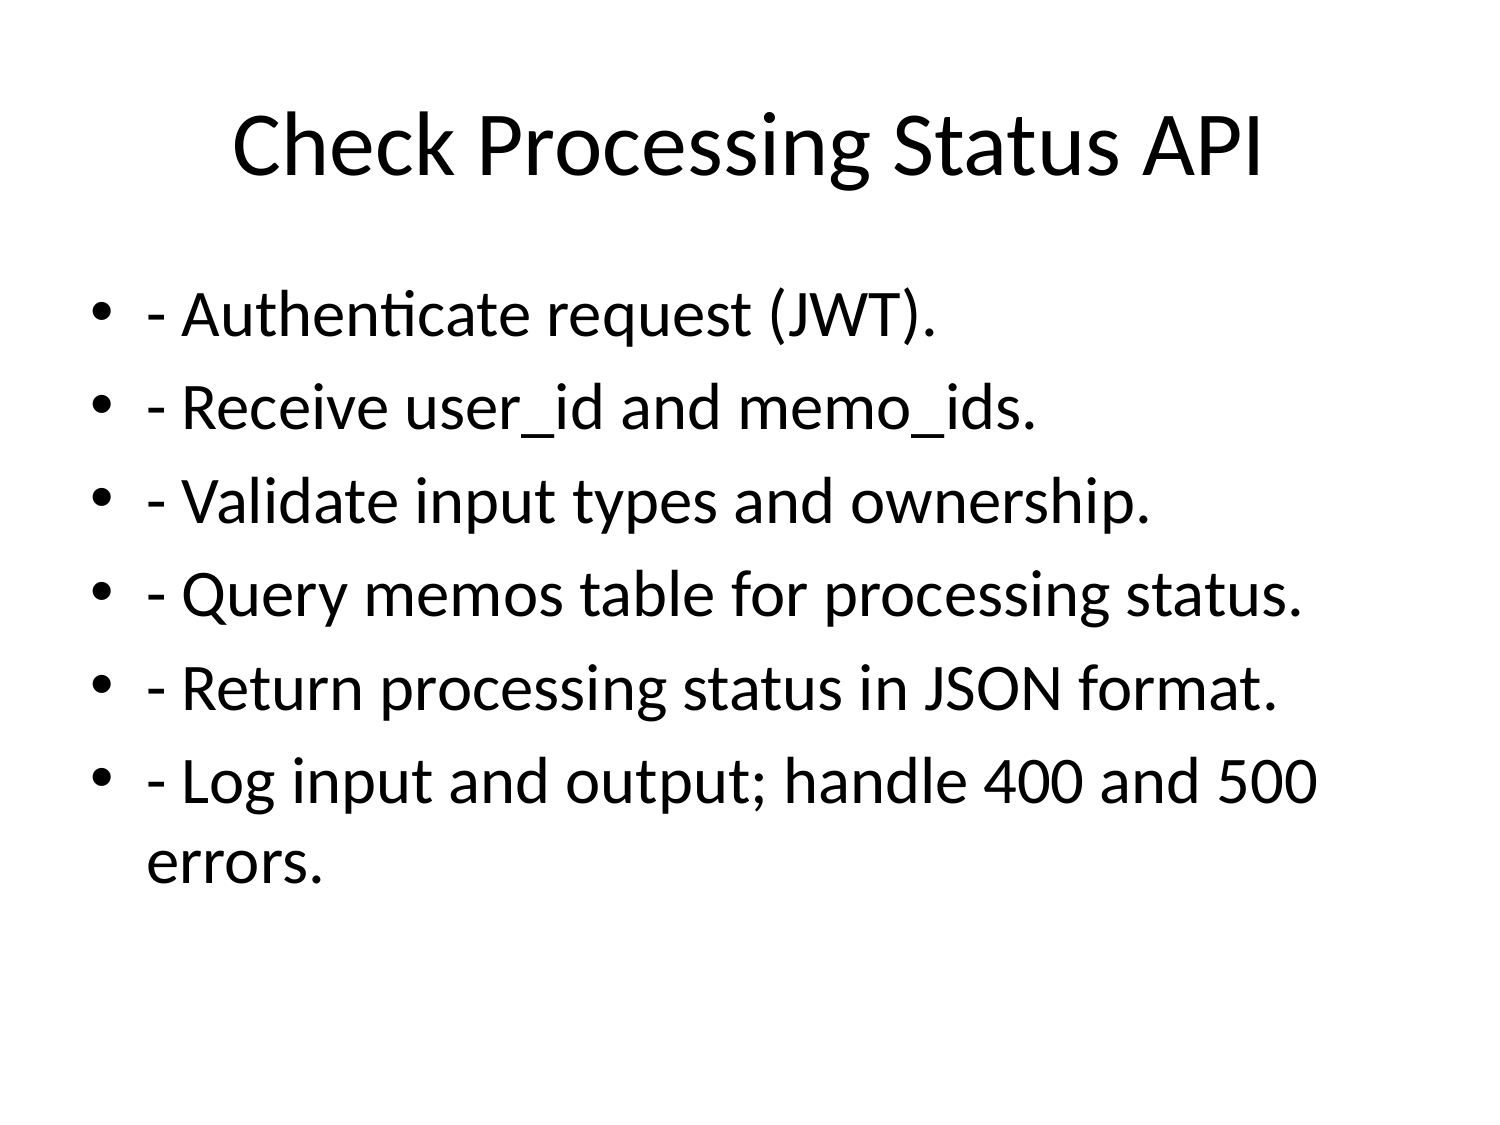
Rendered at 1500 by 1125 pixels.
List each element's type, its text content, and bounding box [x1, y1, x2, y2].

list - Authenticate request (JWT). - Receive user_id and memo_ids. - Validate input types and ownership. - Query memos table for processing status. - Return processing status in JSON format. - Log input and output; handle 400 and 500 errors. [75, 262, 1425, 1005]
title Check Processing Status API [75, 45, 1425, 233]
